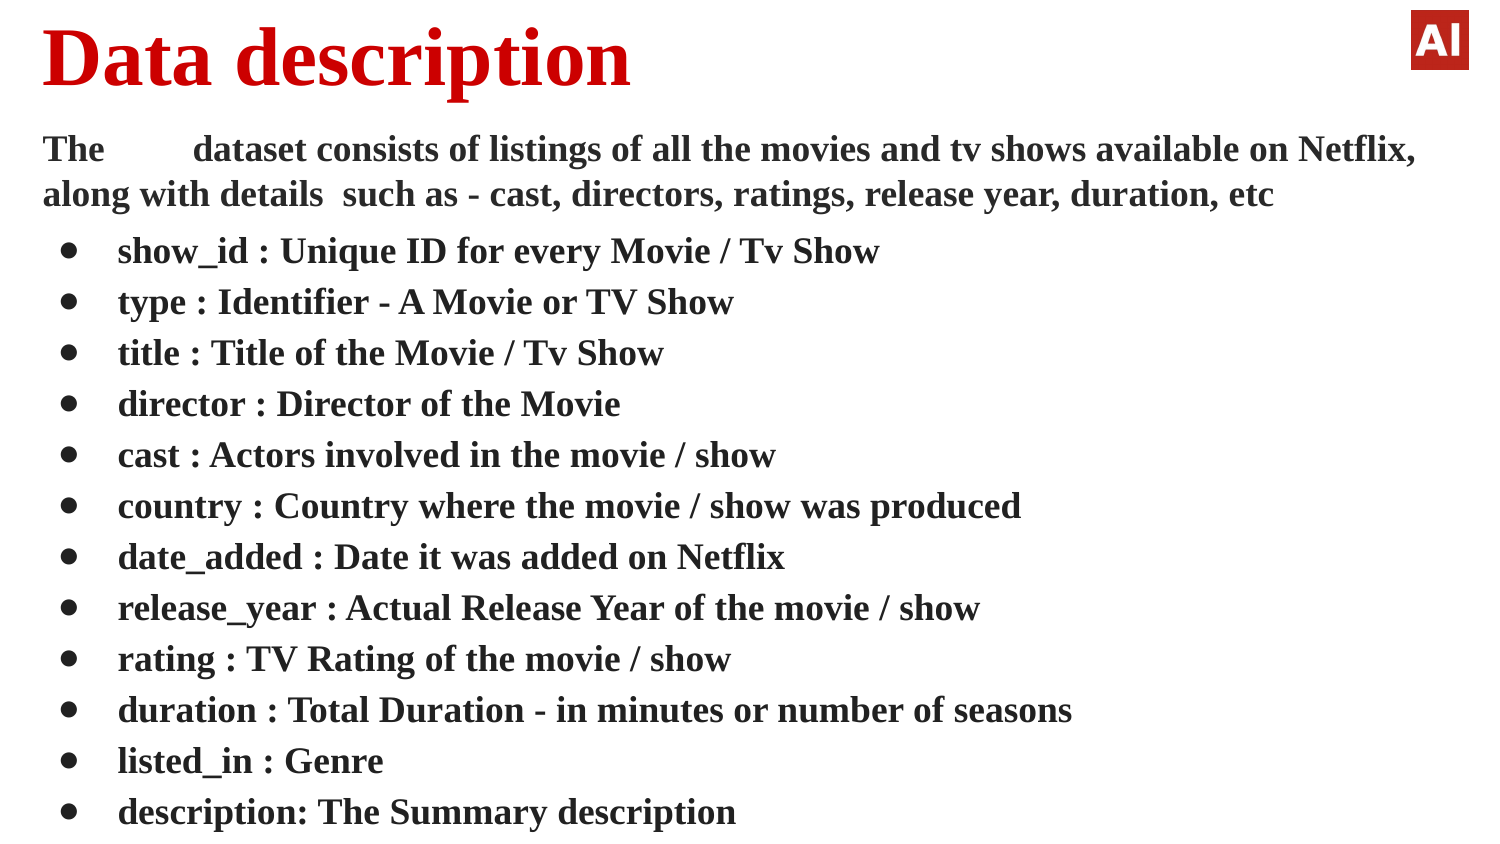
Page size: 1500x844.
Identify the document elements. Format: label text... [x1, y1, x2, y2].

title Data description [40, 0, 1315, 121]
text_box The dataset consists of listings of all the movies and tv shows available on Netflix, along with details such as - cast, directors, ratings, release year, duration, etc show_id : Unique ID for every Movie / Tv Show type : Identifier - A Movie or TV Show title : Title of the Movie / Tv Show director : Director of the Movie cast : Actors involved in the movie / show country : Country where the movie / show was produced date_added : Date it was added on Netflix release_year : Actual Release Year of the movie / show rating : TV Rating of the movie / show duration : Total Duration - in minutes or number of seasons listed_in : Genre description: The Summary description [40, 121, 1500, 832]
picture [1411, 10, 1469, 70]
